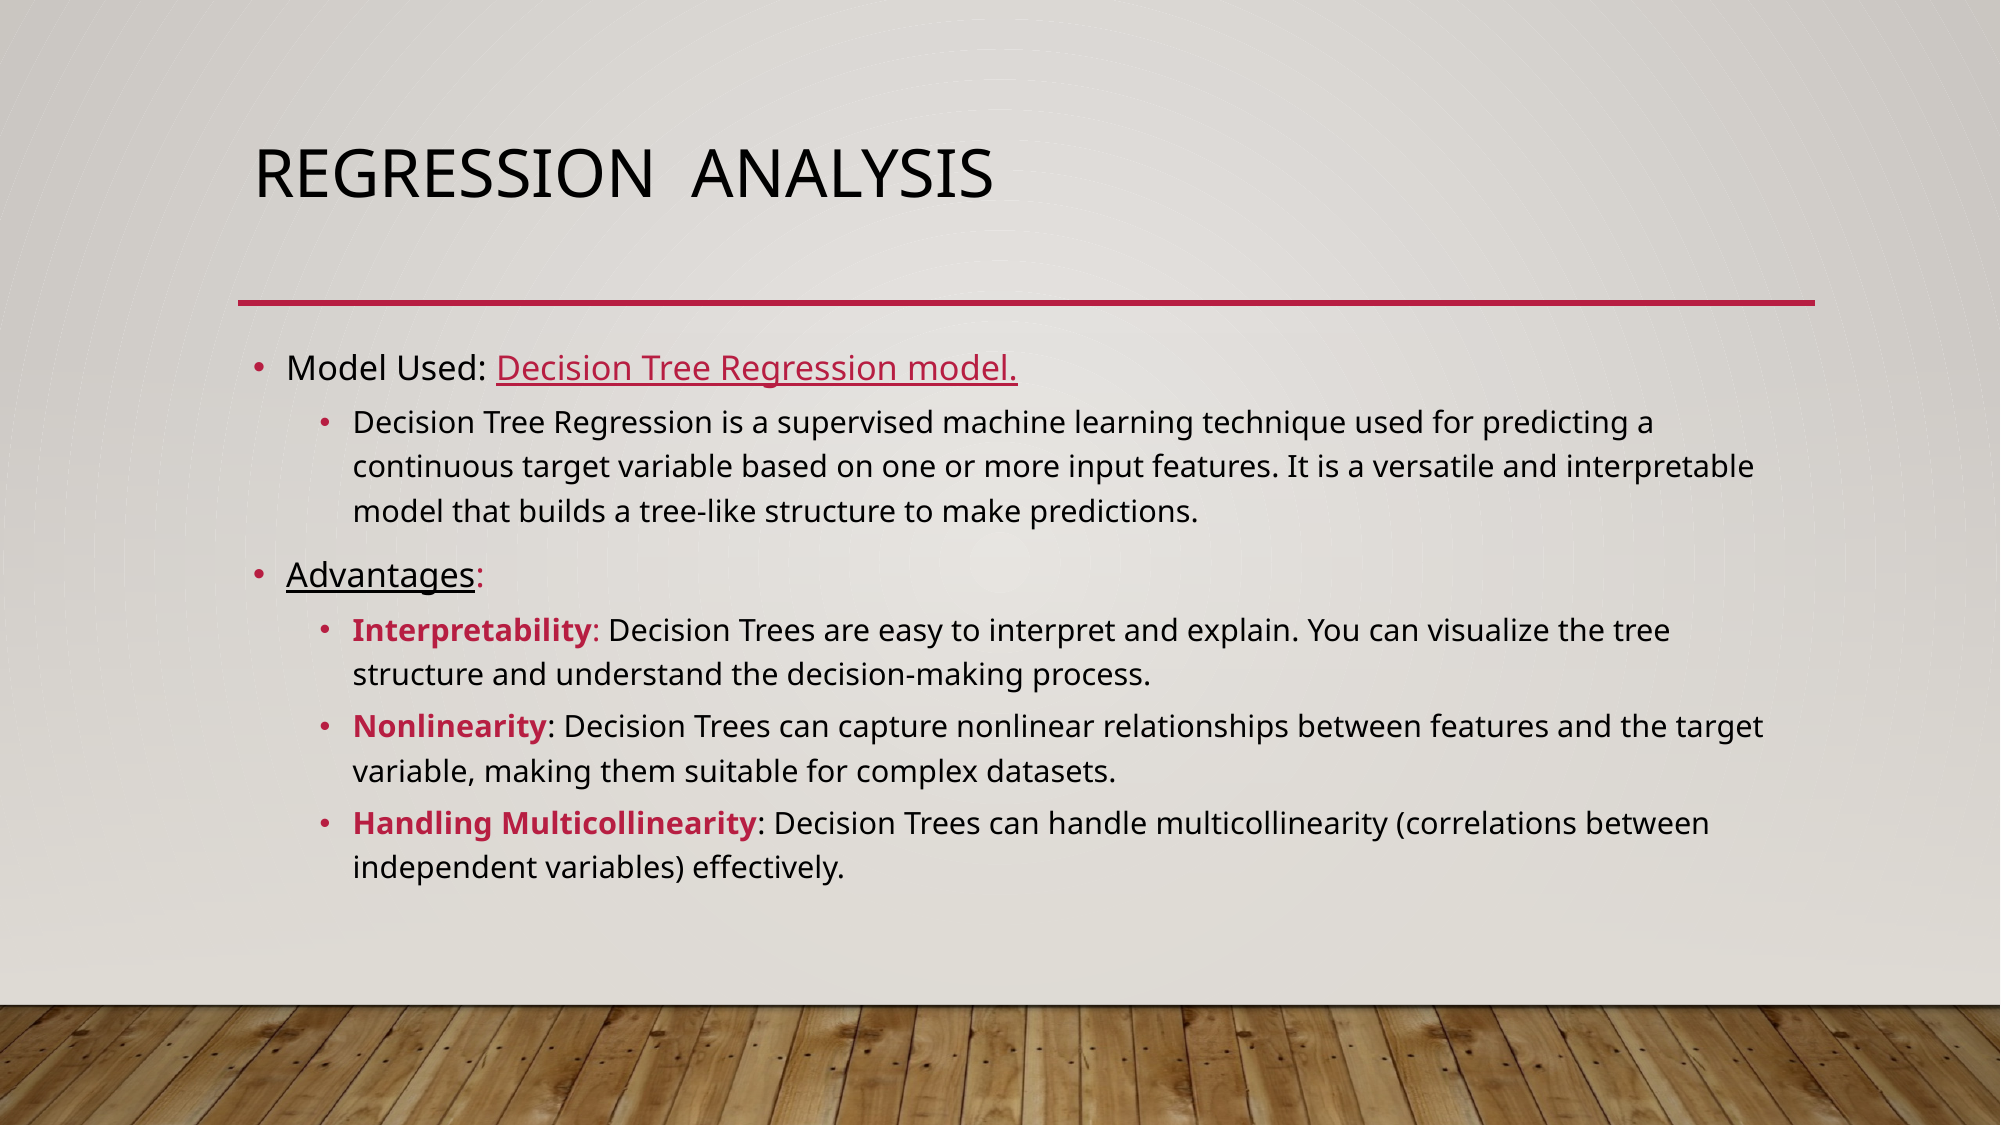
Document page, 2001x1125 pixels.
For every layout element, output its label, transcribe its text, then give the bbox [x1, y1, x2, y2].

title Regression analysis [238, 131, 1814, 305]
picture [0, 1005, 2000, 1125]
list Model Used: Decision Tree Regression model. Decision Tree Regression is a supervised machine learning technique used for predicting a continuous target variable based on one or more input features. It is a versatile and interpretable model that builds a tree-like structure to make predictions. Advantages: Interpretability: Decision Trees are easy to interpret and explain. You can visualize the tree structure and understand the decision-making process. Nonlinearity: Decision Trees can capture nonlinear relationships between features and the target variable, making them suitable for complex datasets. Handling Multicollinearity: Decision Trees can handle multicollinearity (correlations between independent variables) effectively. [238, 330, 1814, 897]
